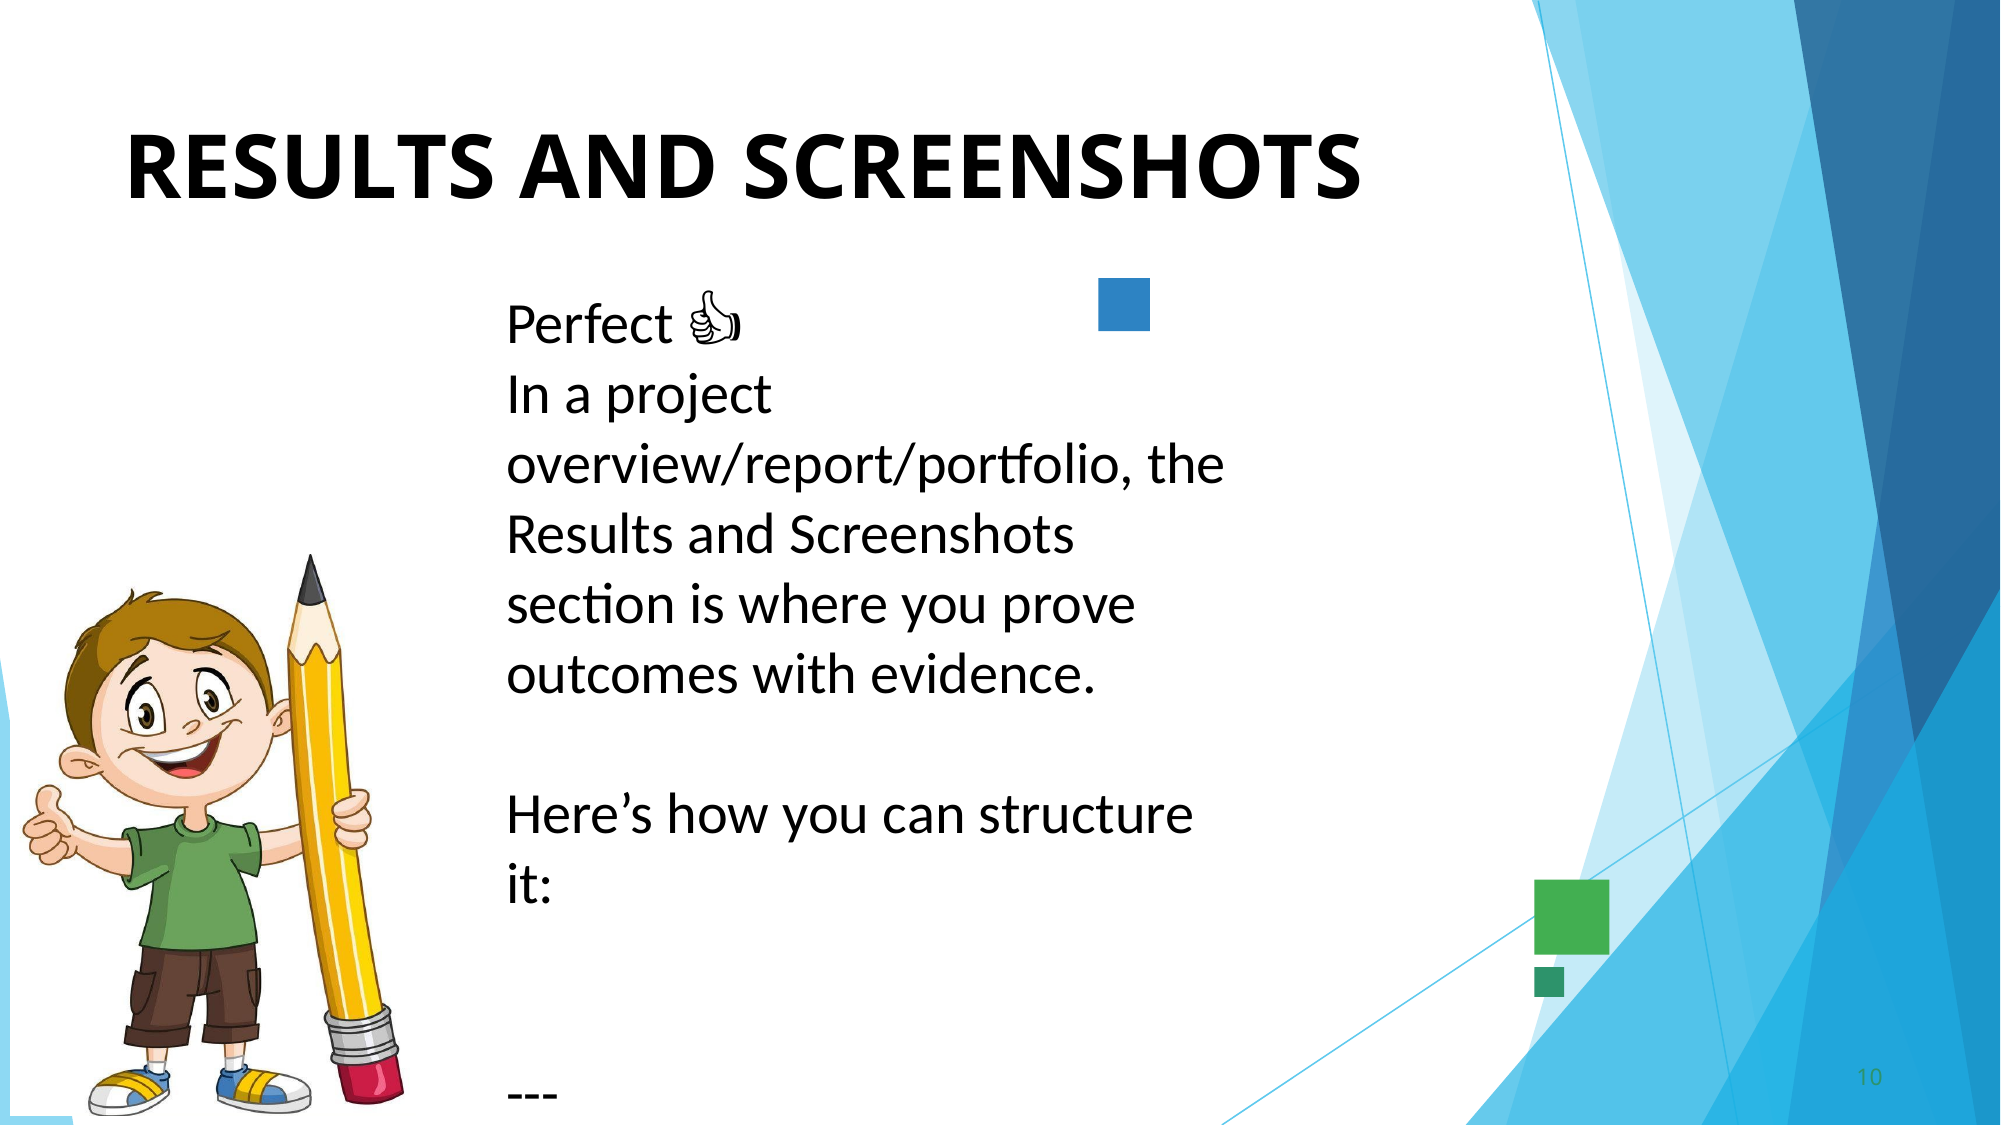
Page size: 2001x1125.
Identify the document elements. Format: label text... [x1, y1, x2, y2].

text_box [1534, 967, 1565, 997]
text_box 10 [1849, 1061, 1888, 1095]
text_box [1534, 879, 1610, 955]
text_box Perfect 👍 In a project overview/report/portfolio, the Results and Screenshots section is where you prove outcomes with evidence. Here’s how you can structure it: --- 📊 Results Quantitative Results (numbers & stats): Time saved (e.g., “Reduced processing time by 30%”). Increased efficiency/productivity (e.g., “Improved task completion rate by 40%”). User growth or engagement (e.g., “200+ users within the first month”). Qualitative Results (feedback & impact): Positive feedback from end users. Testimonials from clients or mentors. Demonstrated improvement in workflow, learning, or design quality. --- 🖼️ Screenshots Homepage / Dashboard → Overall look & navigation. Project Showcase Page → How projects are displayed (before & after if possible). Features in Action → Example: Search, Filters, or Interactive Gallery. Mobile / Responsive View → To show adaptability. Final Outcome → The completed product/design/portfolio. 💡 Tip: Use captions under each screenshot so viewers understand what they’re looking at. Example: “Screenshot 1: Portfolio homepage with navigation menu and hero banner.” “Screenshot 2: Project details page showing tools used and results.” --- 👉 Do you already have screenshots that you want me to help you organize into a results section, or should I create a sample “Results & Screenshots” write-up for your portfolio overview? [491, 278, 1242, 1125]
picture [10, 554, 416, 1116]
title RESULTS AND SCREENSHOTS [121, 107, 1513, 298]
